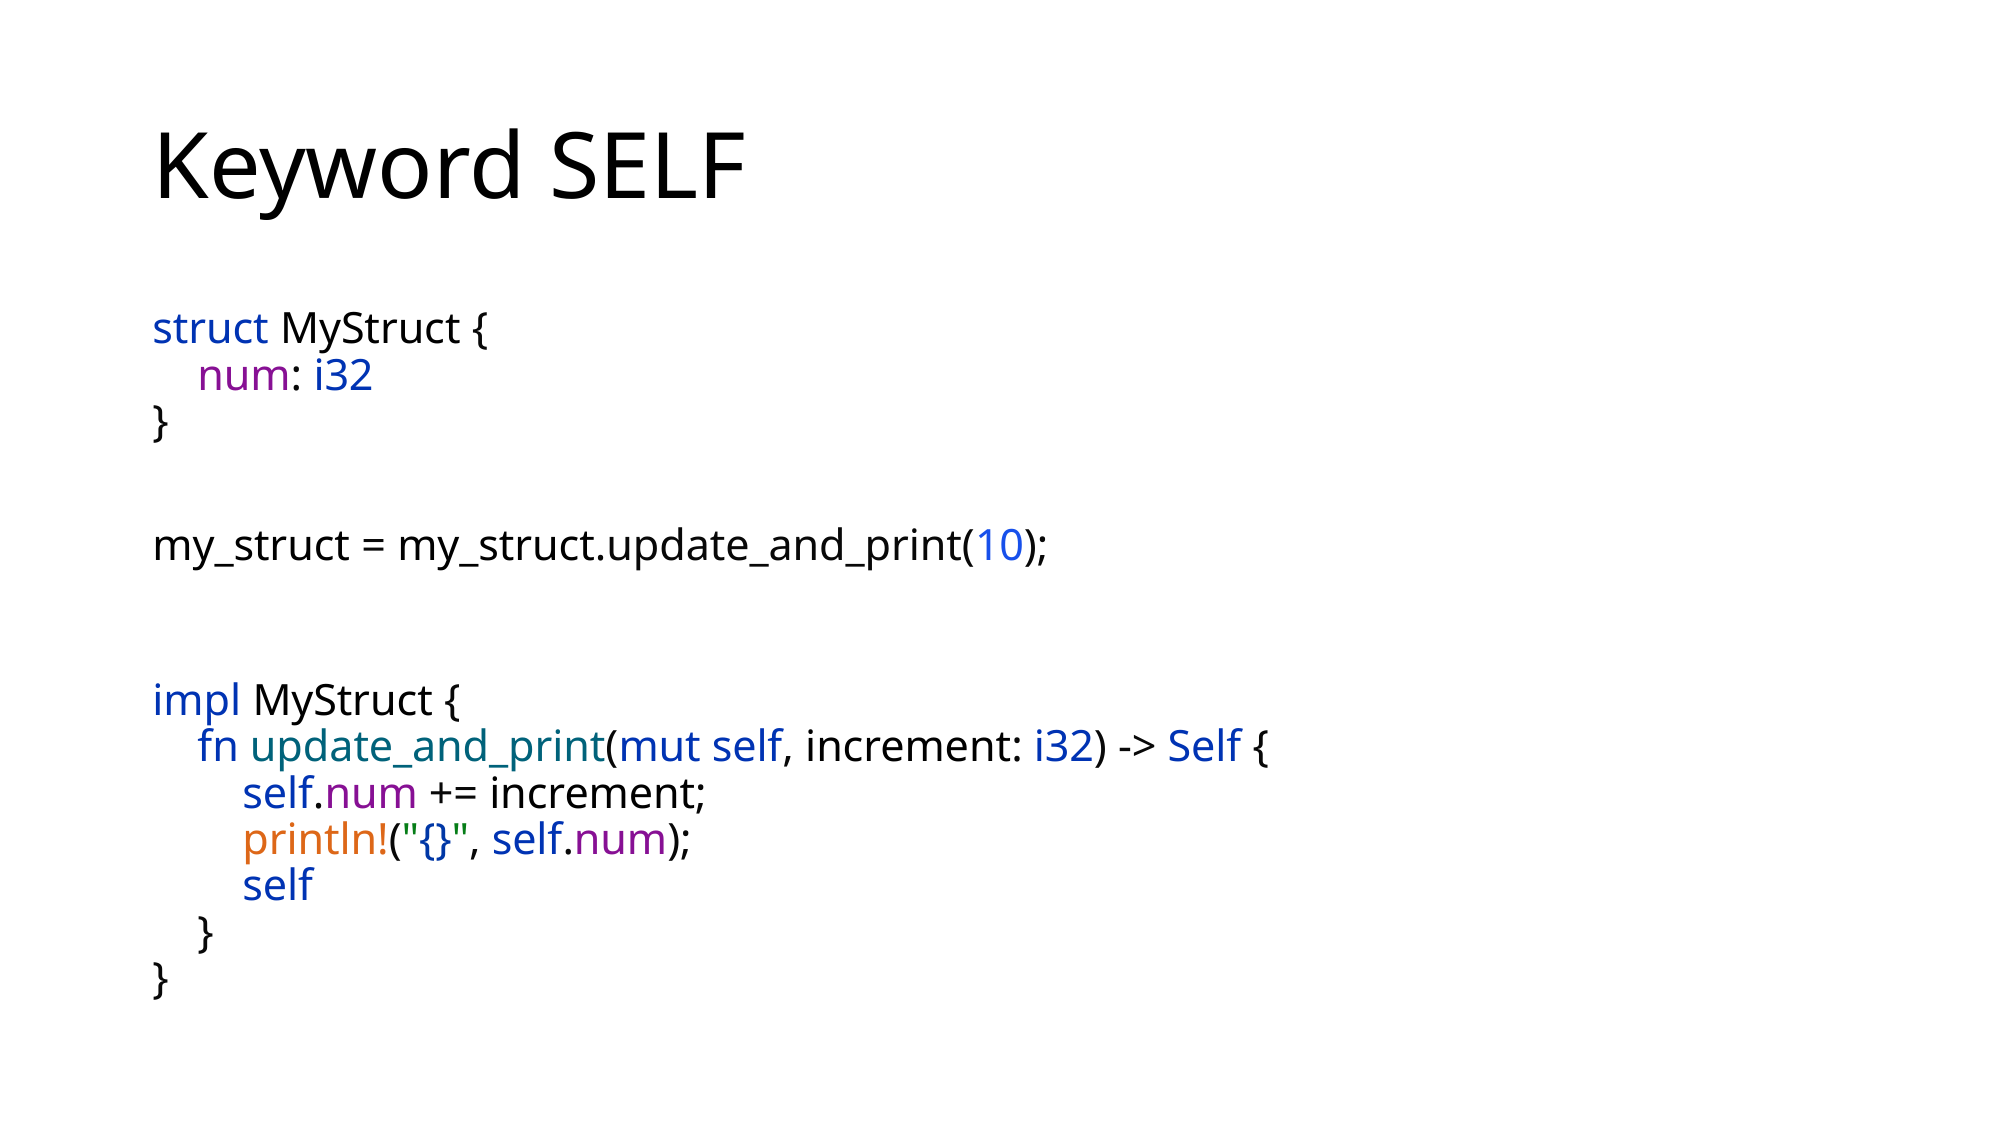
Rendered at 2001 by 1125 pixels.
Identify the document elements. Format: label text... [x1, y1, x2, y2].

title Keyword SELF [137, 59, 1863, 278]
list struct MyStruct { num: i32 } my_struct = my_struct.update_and_print(10); impl MyStruct { fn update_and_print(mut self, increment: i32) -> Self { self.num += increment; println!("{}", self.num); self } } [137, 299, 1863, 1014]
